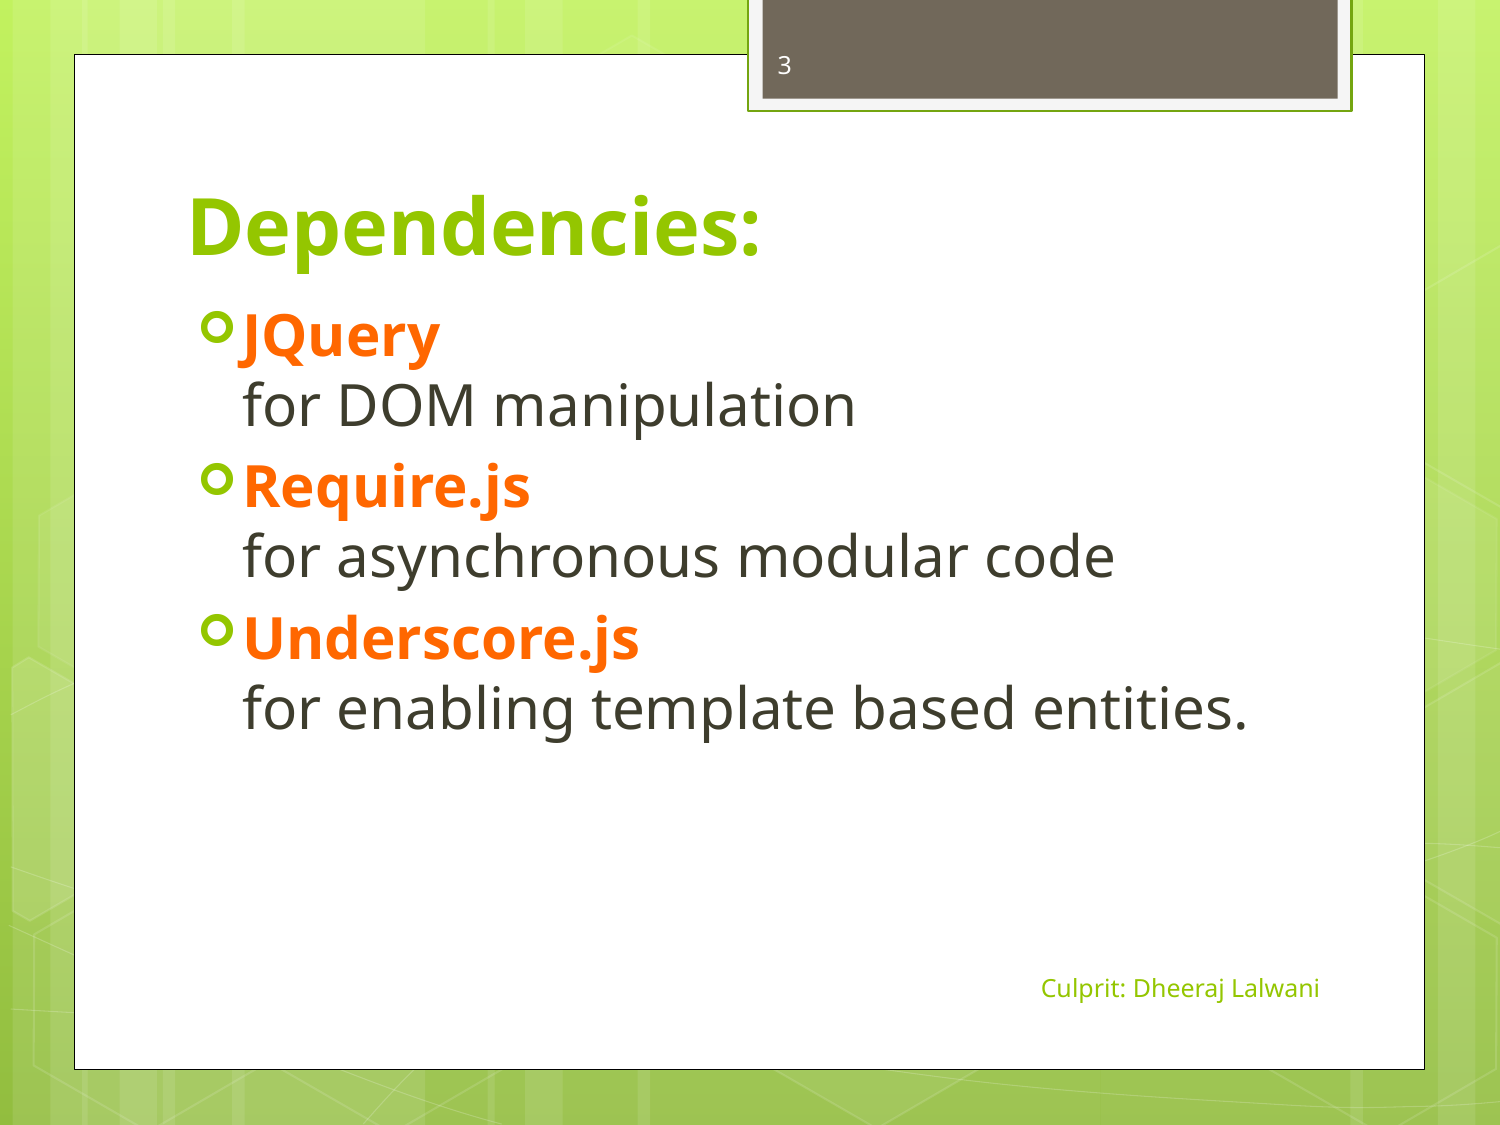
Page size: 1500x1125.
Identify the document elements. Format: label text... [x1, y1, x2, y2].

footer Culprit: Dheeraj Lalwani [761, 960, 1336, 1020]
slide_number 3 [762, 36, 982, 97]
list JQuery for DOM manipulation Require.js for asynchronous modular code Underscore.js for enabling template based entities. [171, 290, 1283, 957]
title Dependencies: [171, 168, 1324, 279]
